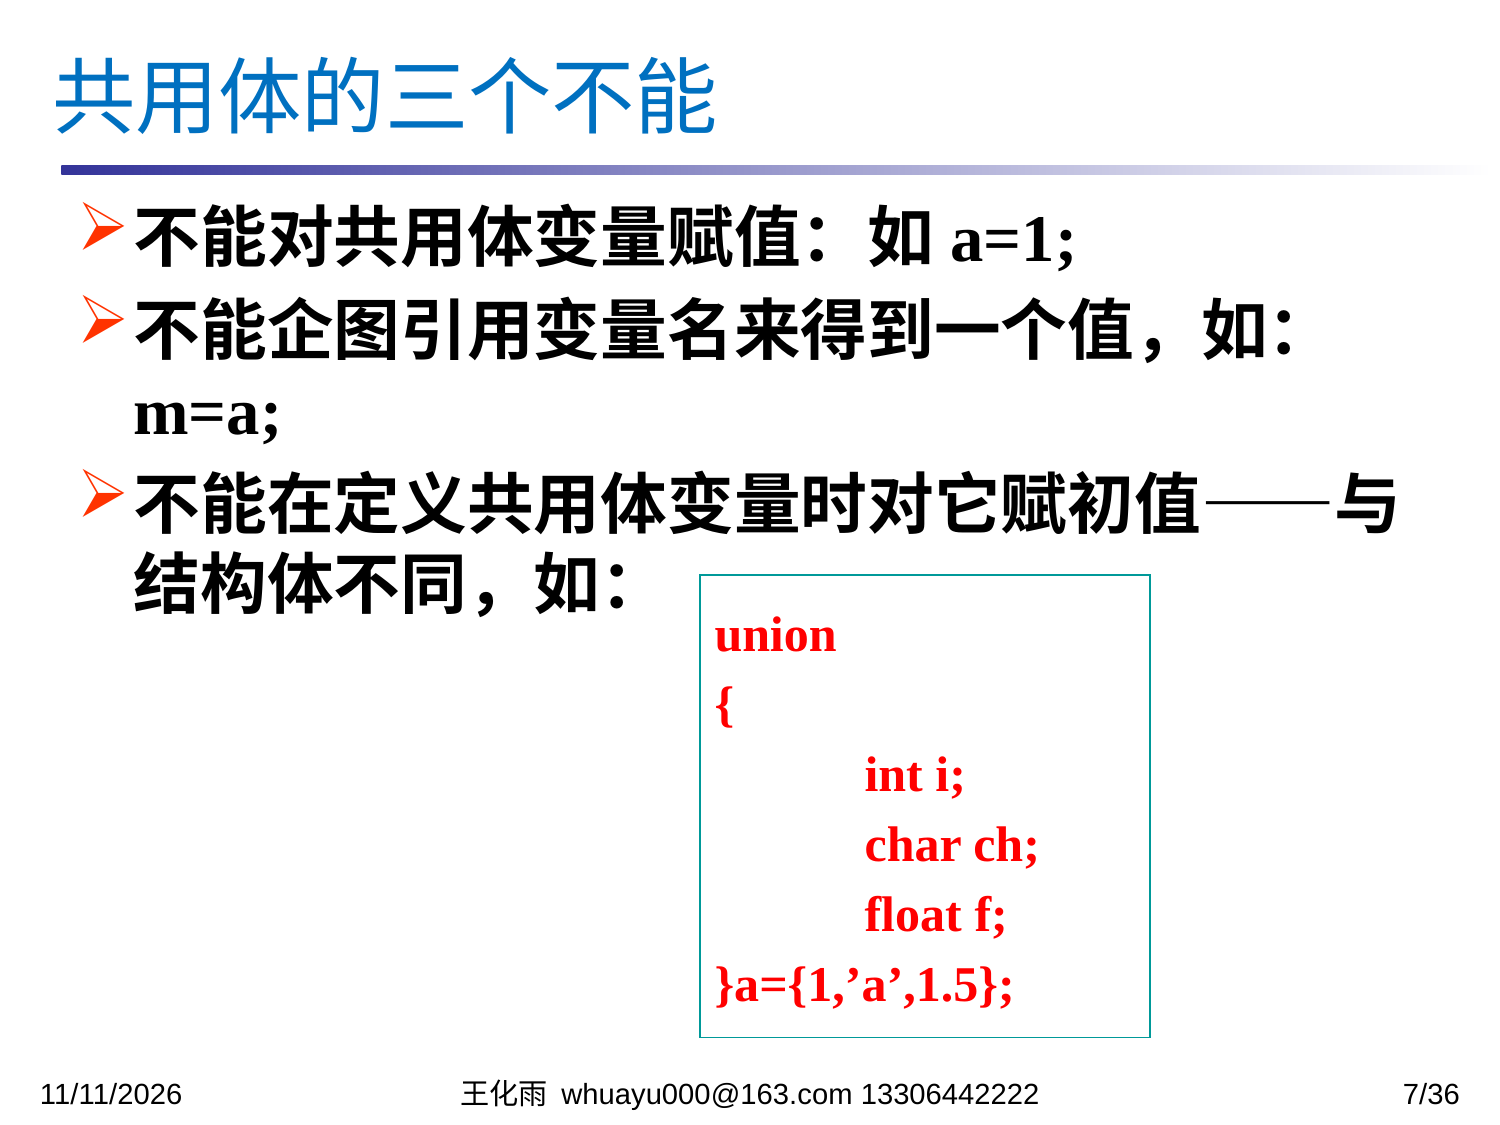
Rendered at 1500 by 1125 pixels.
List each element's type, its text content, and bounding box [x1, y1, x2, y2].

footer 王化雨 whuayu000@163.com 13306442222 [387, 1074, 1113, 1103]
text_box 不能对共用体变量赋值：如a=1; 不能企图引用变量名来得到一个值，如：m=a; 不能在定义共用体变量时对它赋初值——与结构体不同，如： [62, 187, 1464, 1000]
slide_number 7/36 [1187, 1074, 1476, 1103]
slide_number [24, 1074, 376, 1103]
text_box 共用体的三个不能 [37, 37, 1439, 150]
text_box union { int i; char ch; float f; }a={1,’a’,1.5}; [699, 574, 1150, 1038]
